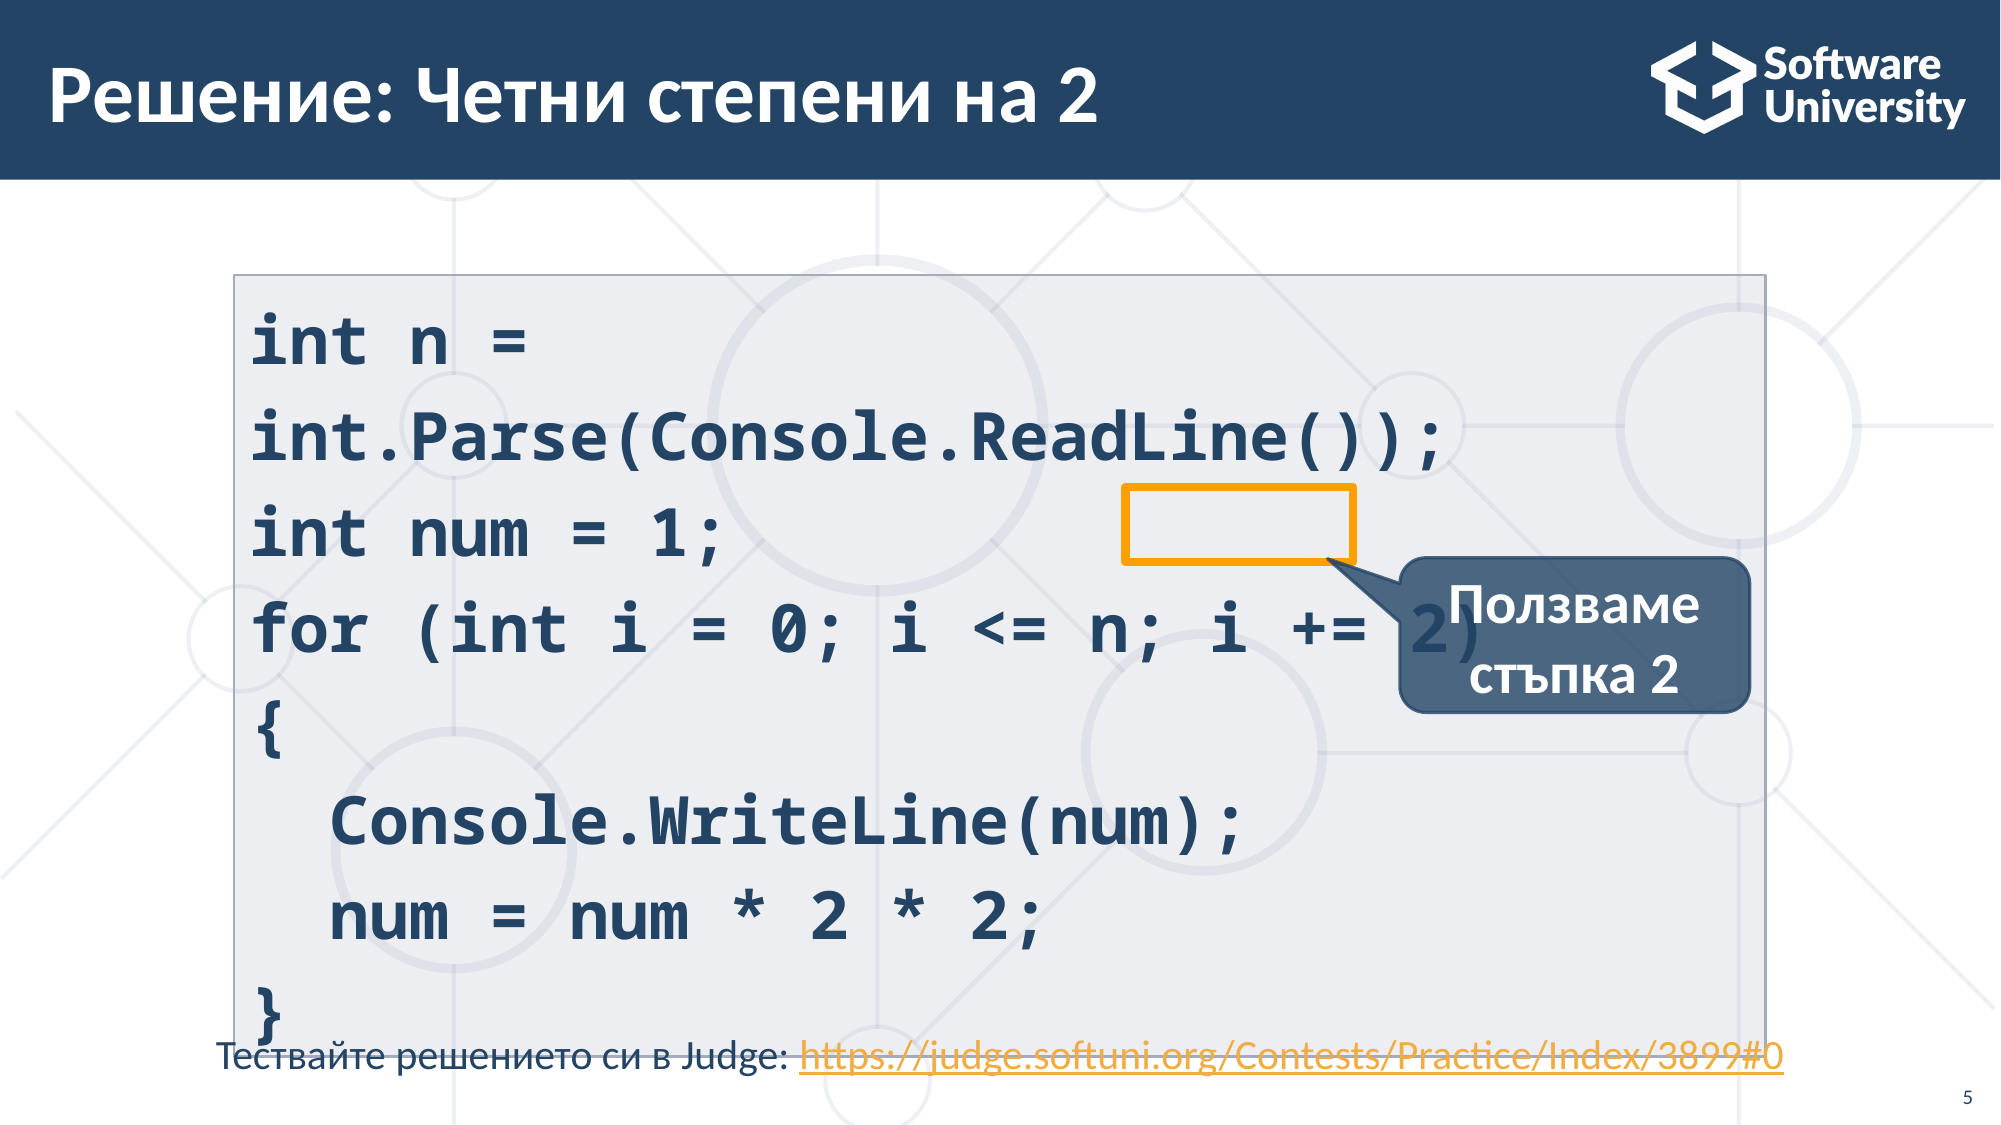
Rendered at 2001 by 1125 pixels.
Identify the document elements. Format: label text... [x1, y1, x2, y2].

text_box int n = int.Parse(Console.ReadLine()); int num = 1; for (int i = 0; i <= n; i += 2) { Console.WriteLine(num); num = num * 2 * 2; } [234, 274, 1766, 1020]
slide_number 5 [1927, 1067, 1989, 1117]
picture [1651, 41, 1966, 134]
text_box Ползваме стъпка 2 [1325, 555, 1752, 715]
text_box [1123, 485, 1355, 564]
title Решение: Четни степени на 2 [31, 16, 1625, 162]
text_box Тествайте решението си в Judge: https://judge.softuni.org/Contests/Practice/Index/3899#0 [154, 1020, 1846, 1085]
